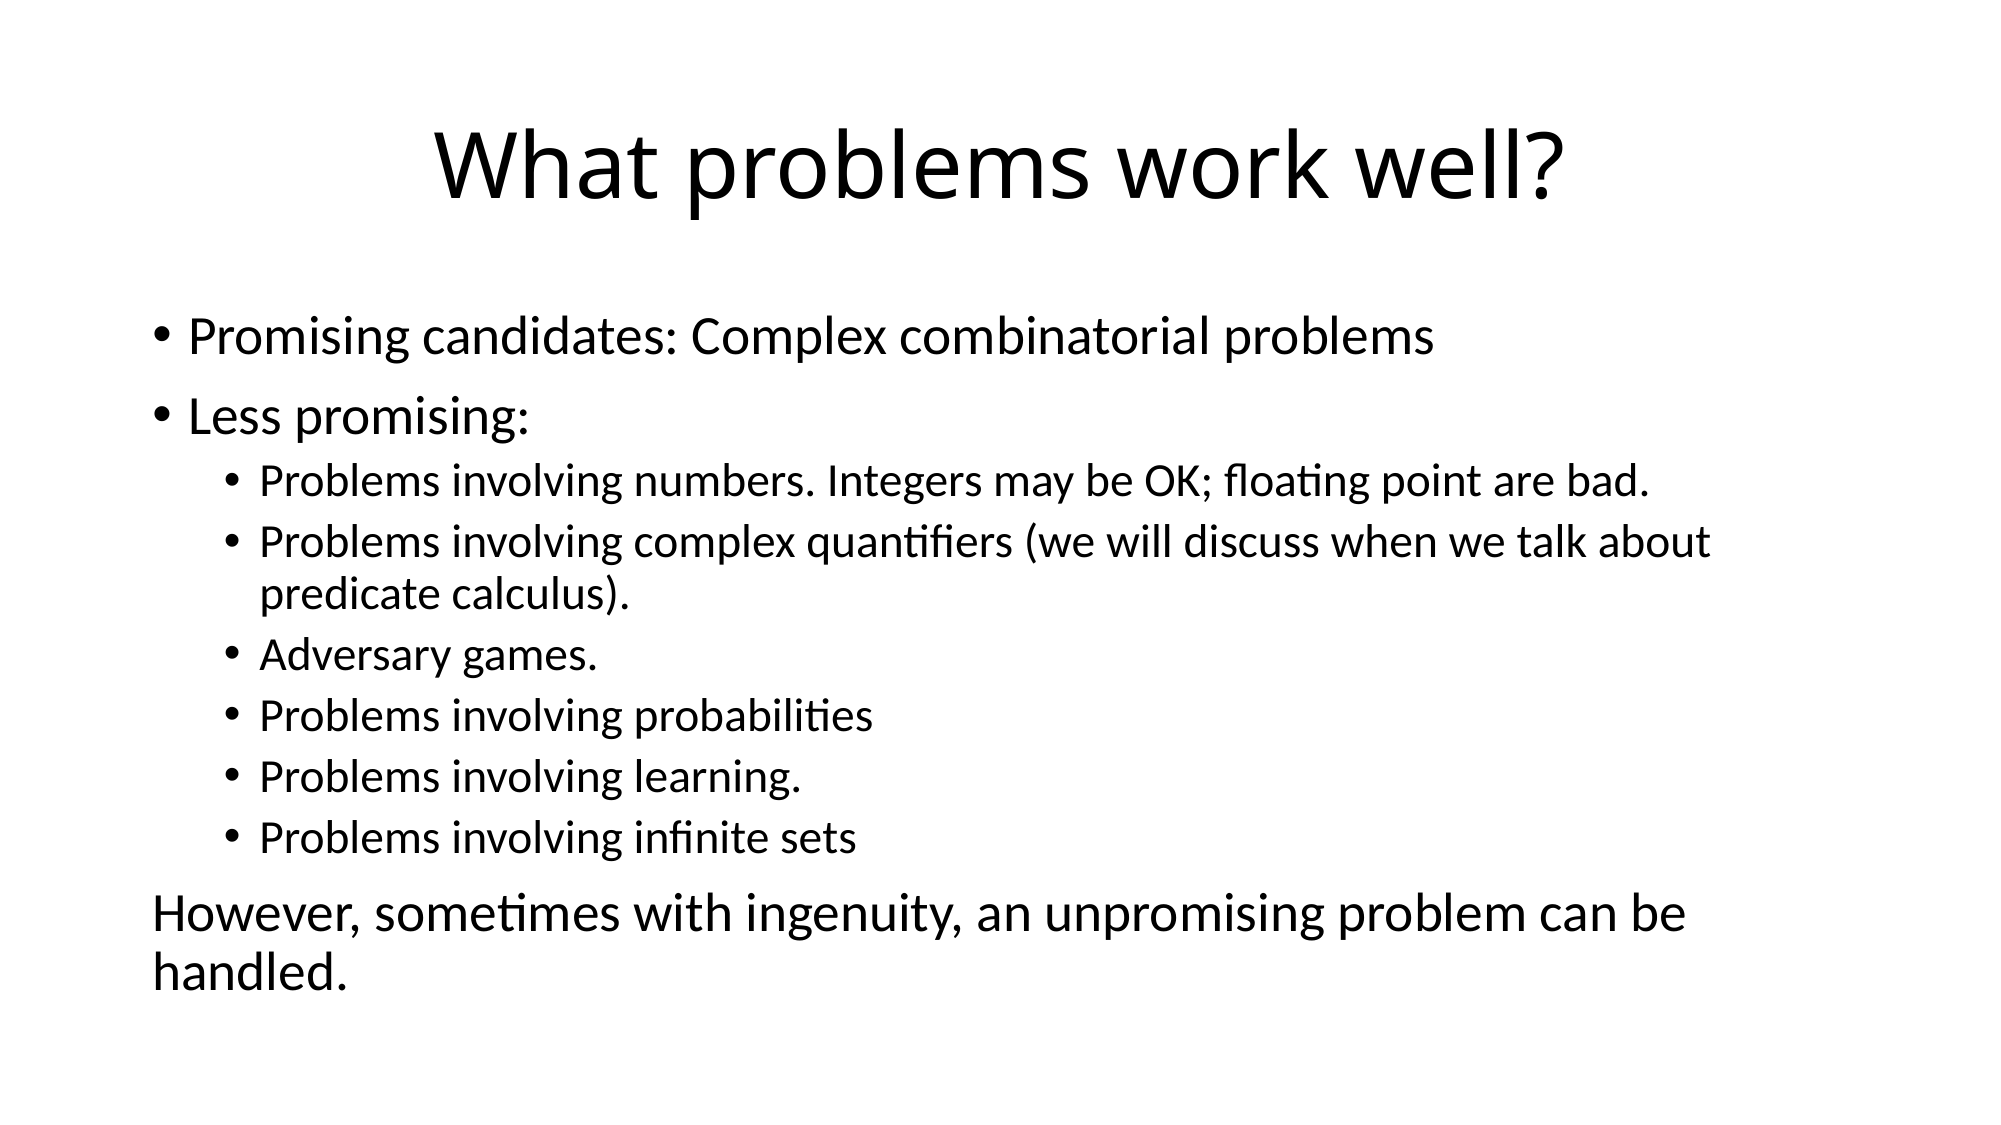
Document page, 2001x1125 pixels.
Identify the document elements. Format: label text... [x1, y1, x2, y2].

list Promising candidates: Complex combinatorial problems Less promising: Problems involving numbers. Integers may be OK; floating point are bad. Problems involving complex quantifiers (we will discuss when we talk about predicate calculus). Adversary games. Problems involving probabilities Problems involving learning. Problems involving infinite sets However, sometimes with ingenuity, an unpromising problem can be handled. [137, 299, 1863, 1014]
title What problems work well? [137, 59, 1863, 278]
